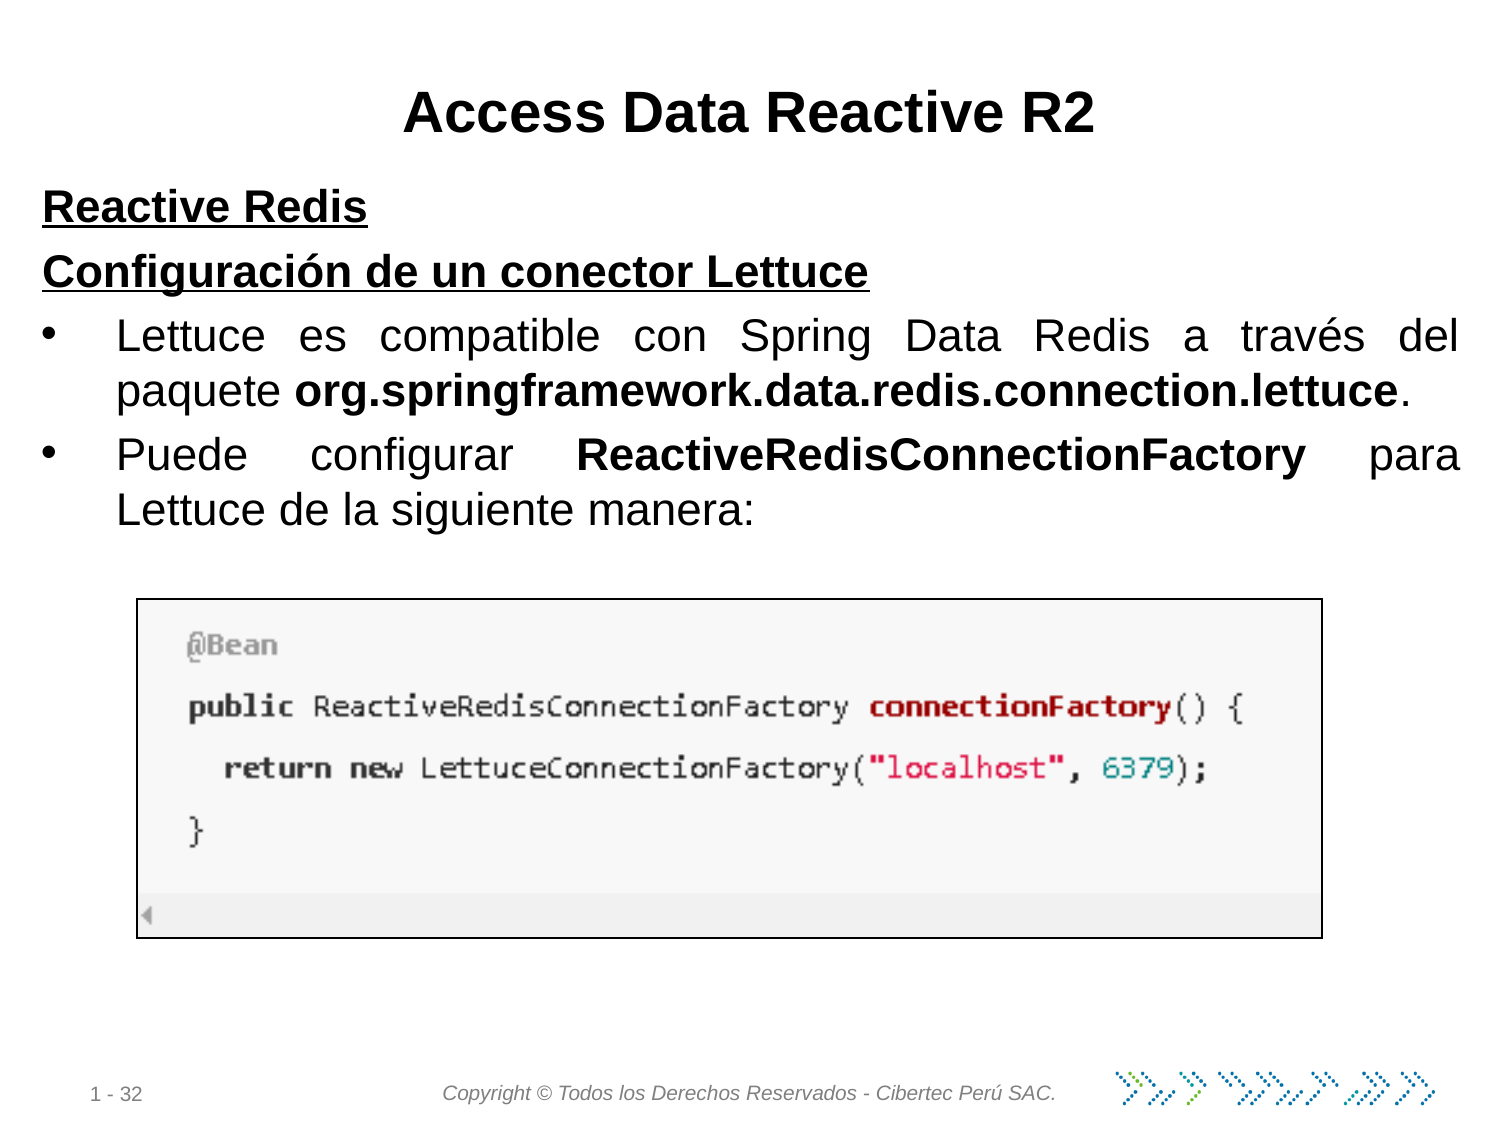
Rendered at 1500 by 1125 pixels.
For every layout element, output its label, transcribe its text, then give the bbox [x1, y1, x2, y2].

picture [137, 599, 1322, 938]
picture [1107, 1071, 1445, 1108]
list Reactive Redis Configuración de un conector Lettuce Lettuce es compatible con Spring Data Redis a través del paquete org.springframework.data.redis.connection.lettuce. Puede configurar ReactiveRedisConnectionFactory para Lettuce de la siguiente manera: [37, 175, 1463, 613]
title Access Data Reactive R2 [99, 72, 1399, 175]
